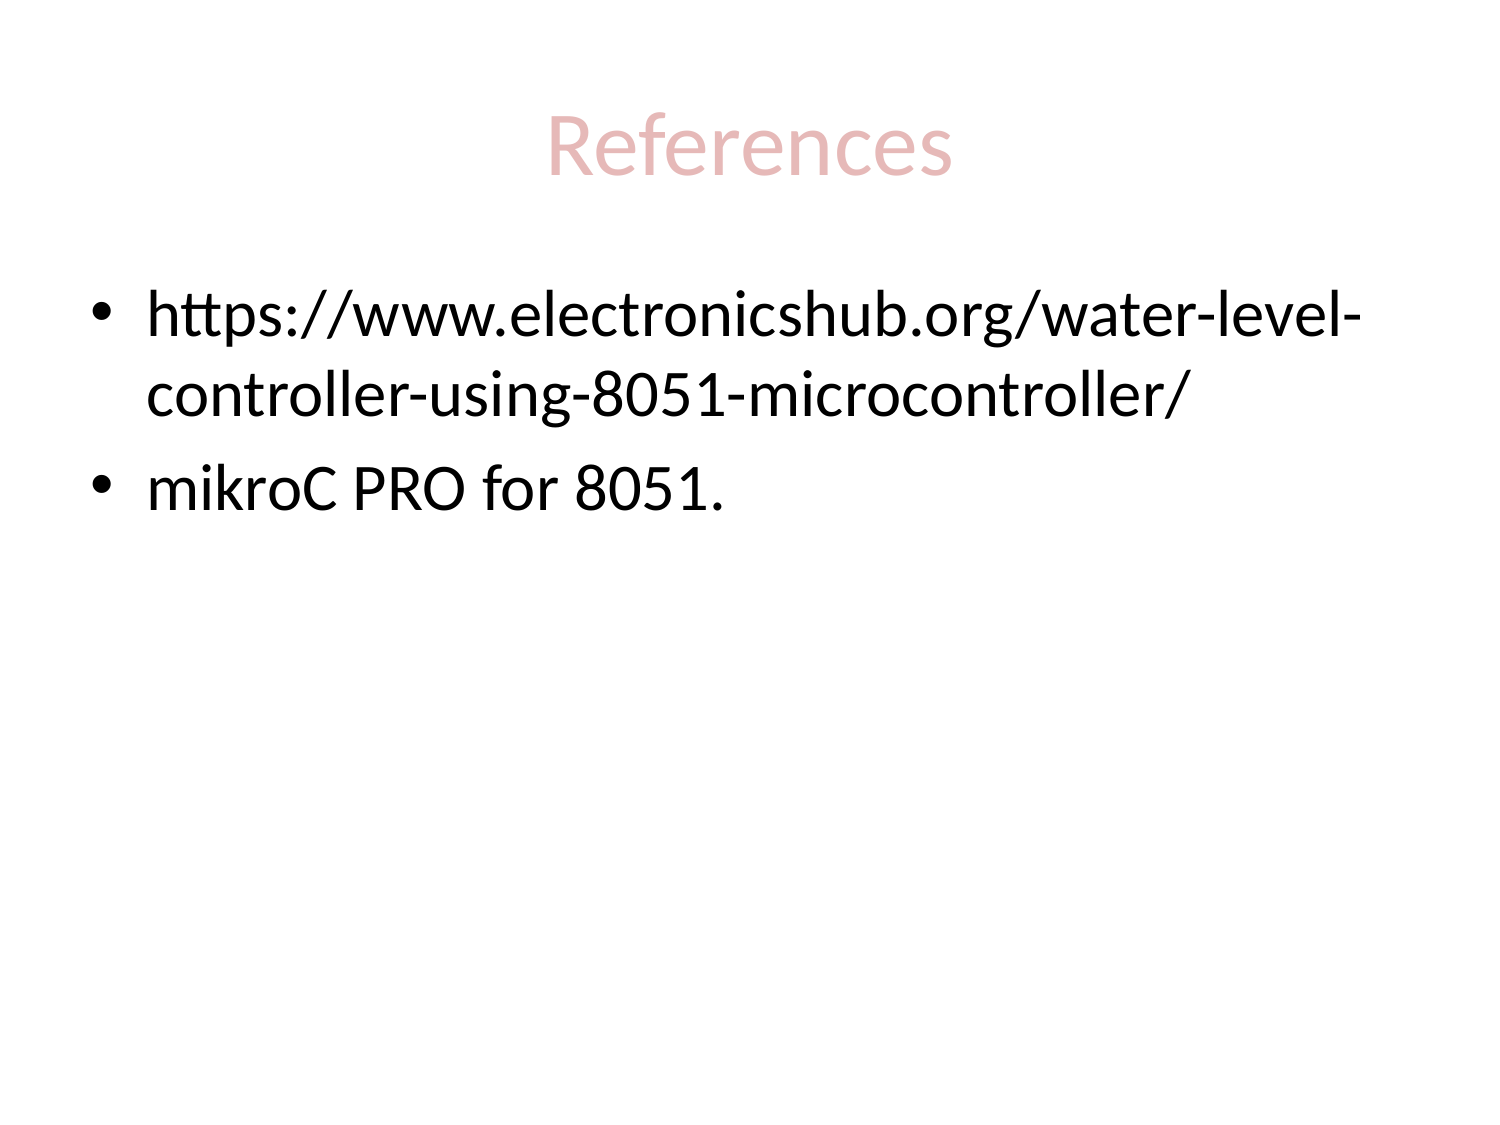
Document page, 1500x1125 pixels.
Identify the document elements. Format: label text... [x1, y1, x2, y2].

list https://www.electronicshub.org/water-level-controller-using-8051-microcontroller/ mikroC PRO for 8051. [75, 262, 1425, 1005]
title References [75, 45, 1425, 233]
